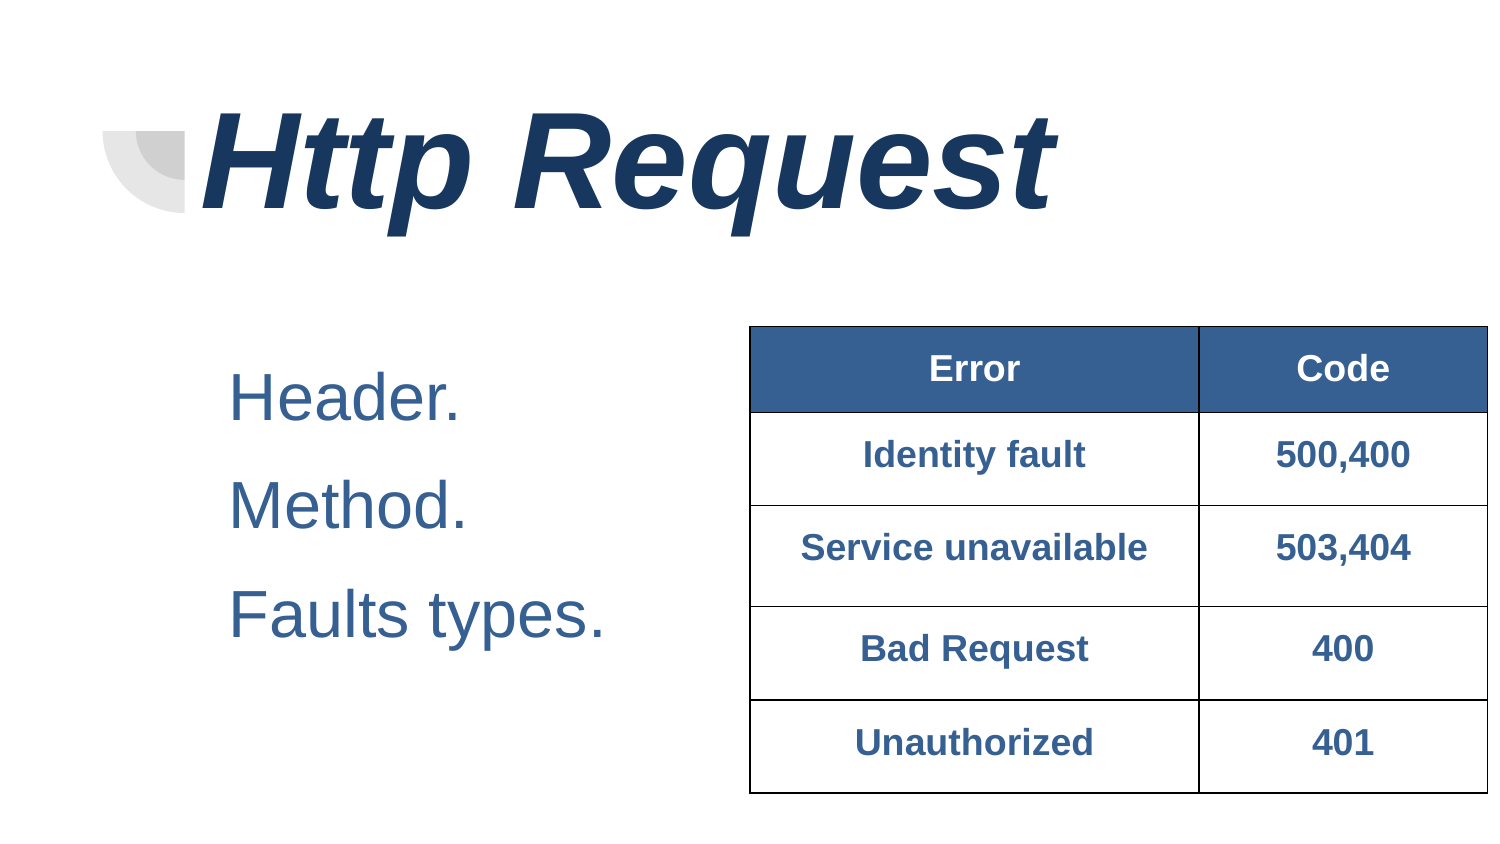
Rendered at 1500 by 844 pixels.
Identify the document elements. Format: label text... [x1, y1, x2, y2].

table_cell 400 [1200, 607, 1487, 699]
table_cell 503,404 [1200, 506, 1487, 606]
list Header. Method. Faults types. [213, 326, 749, 744]
table_cell 401 [1200, 701, 1487, 792]
table_cell Bad Request [751, 607, 1198, 699]
table_cell Service unavailable [751, 506, 1198, 606]
table_cell Identity fault [751, 413, 1198, 505]
table_cell Unauthorized [751, 701, 1198, 792]
title Http Request [185, 56, 1339, 221]
table_header Code [1200, 327, 1487, 412]
table_cell 500,400 [1200, 413, 1487, 505]
table_header Error [751, 327, 1198, 412]
